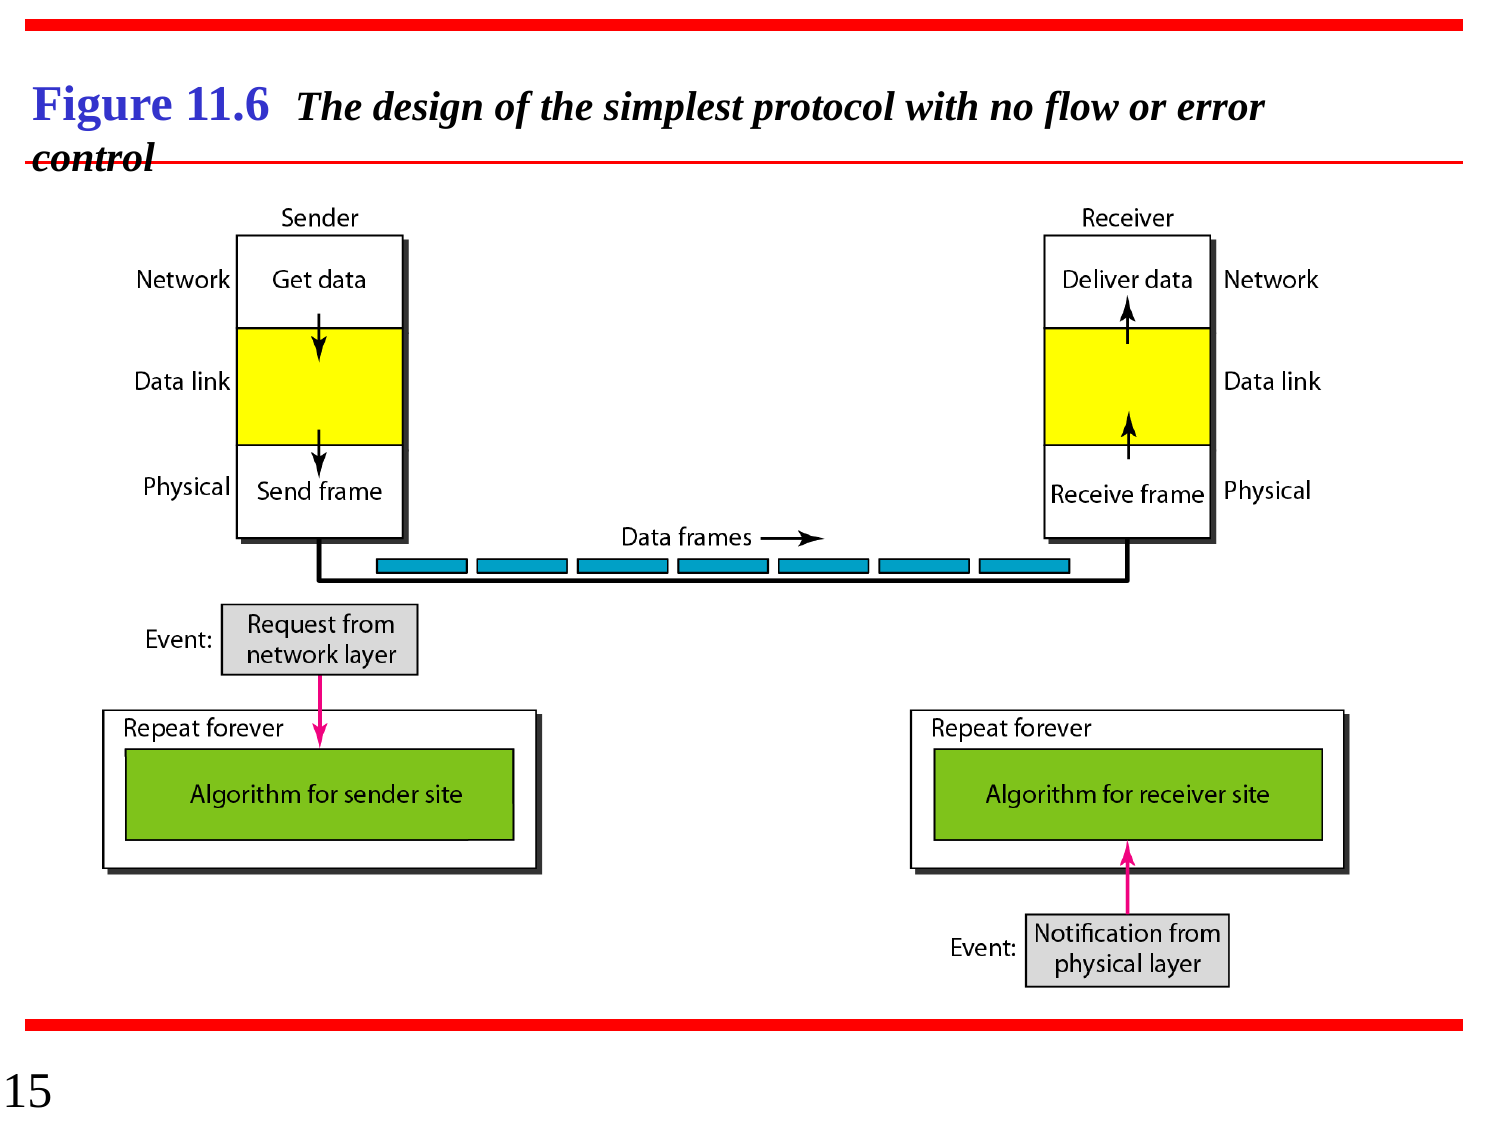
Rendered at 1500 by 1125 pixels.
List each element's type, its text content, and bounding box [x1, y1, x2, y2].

picture [102, 204, 1351, 988]
text_box Figure 11.6 The design of the simplest protocol with no flow or error control [17, 62, 1413, 188]
slide_number ‹#› [0, 1050, 300, 1125]
